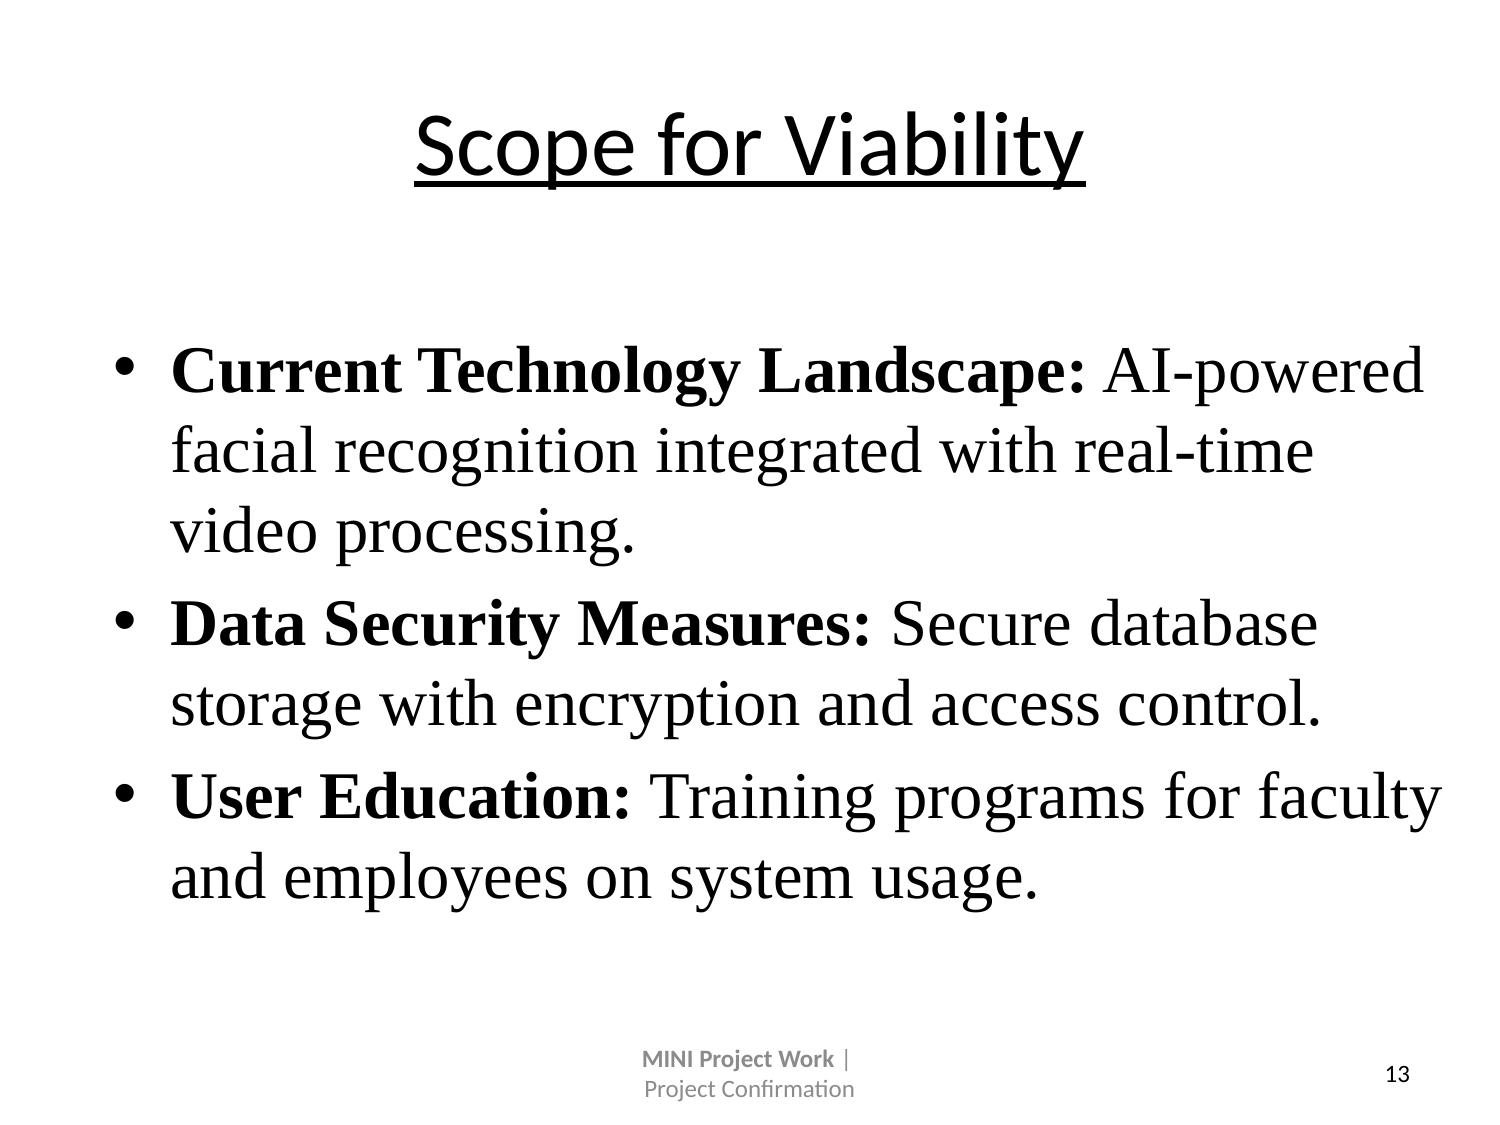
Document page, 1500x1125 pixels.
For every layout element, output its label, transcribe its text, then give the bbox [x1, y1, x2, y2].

list Current Technology Landscape: AI-powered facial recognition integrated with real-time video processing. Data Security Measures: Secure database storage with encryption and access control. User Education: Training programs for faculty and employees on system usage. [98, 318, 1473, 1125]
footer MINI Project Work | Project Confirmation [512, 1042, 988, 1103]
title Scope for Viability [75, 45, 1425, 233]
slide_number 13 [1074, 1042, 1425, 1103]
